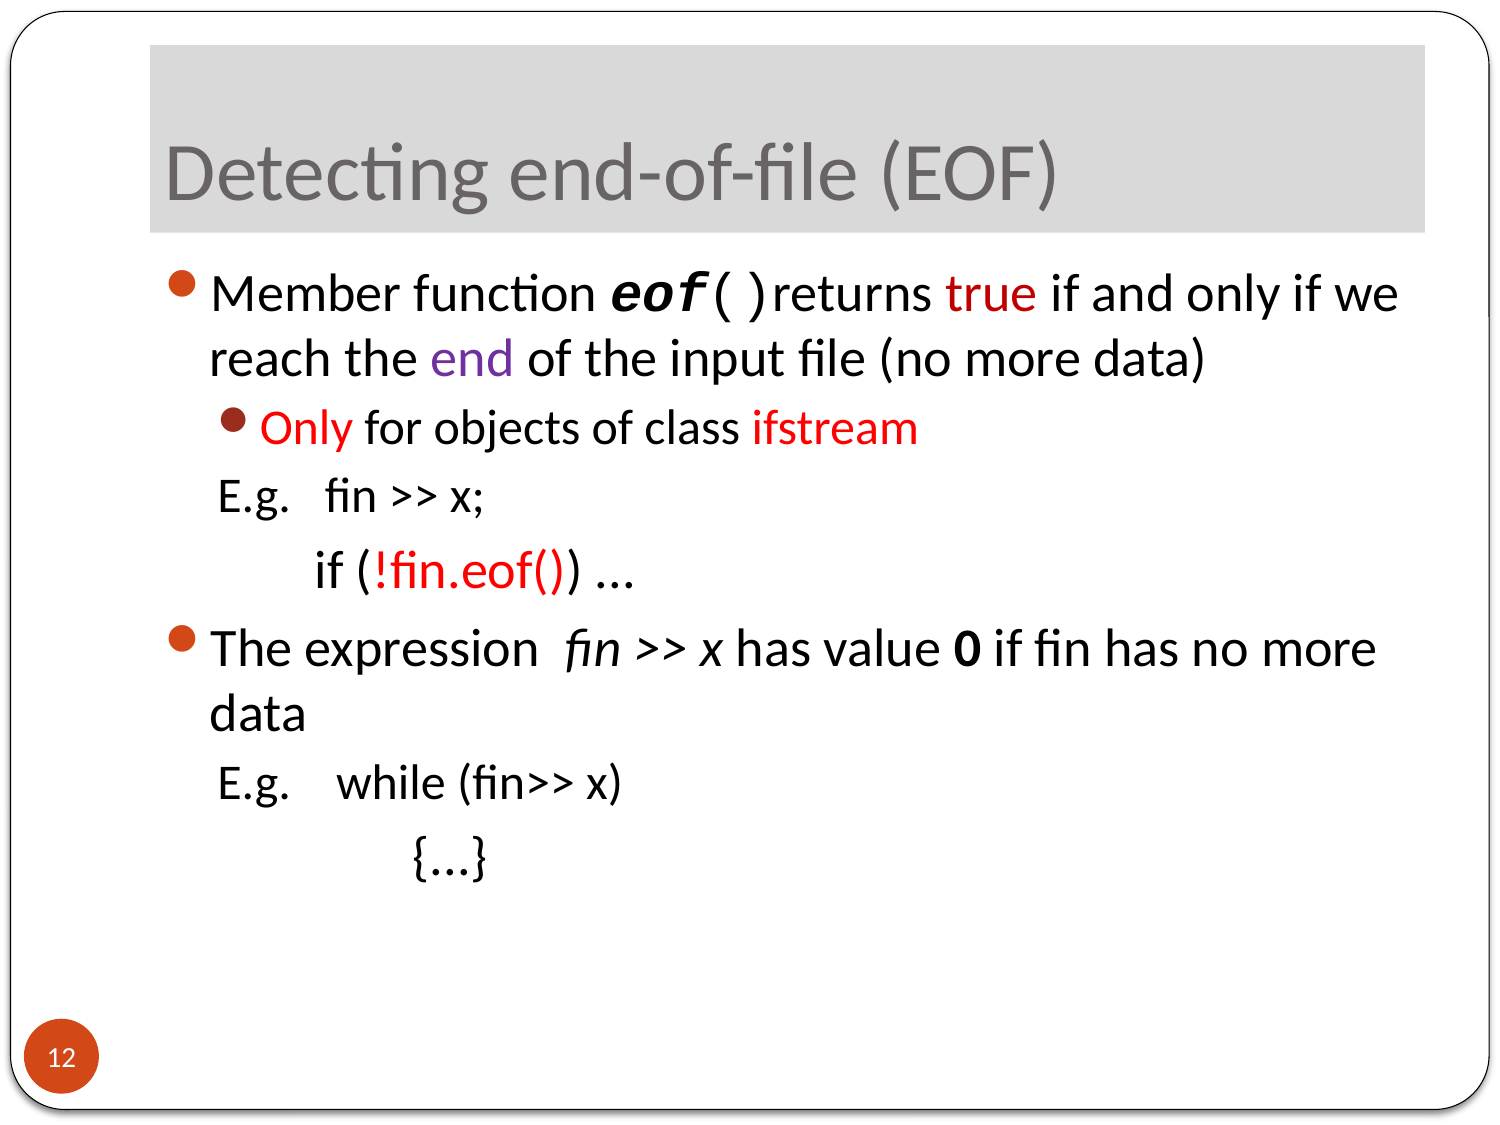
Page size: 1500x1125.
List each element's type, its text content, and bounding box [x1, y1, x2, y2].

slide_number 12 [23, 1018, 99, 1094]
title Detecting end-of-file (EOF) [150, 45, 1425, 233]
list Member function eof()returns true if and only if we reach the end of the input file (no more data) Only for objects of class ifstream E.g. fin >> x; if (!fin.eof()) ... The expression fin >> x has value 0 if fin has no more data E.g. while (fin>> x) {...} [150, 249, 1425, 988]
